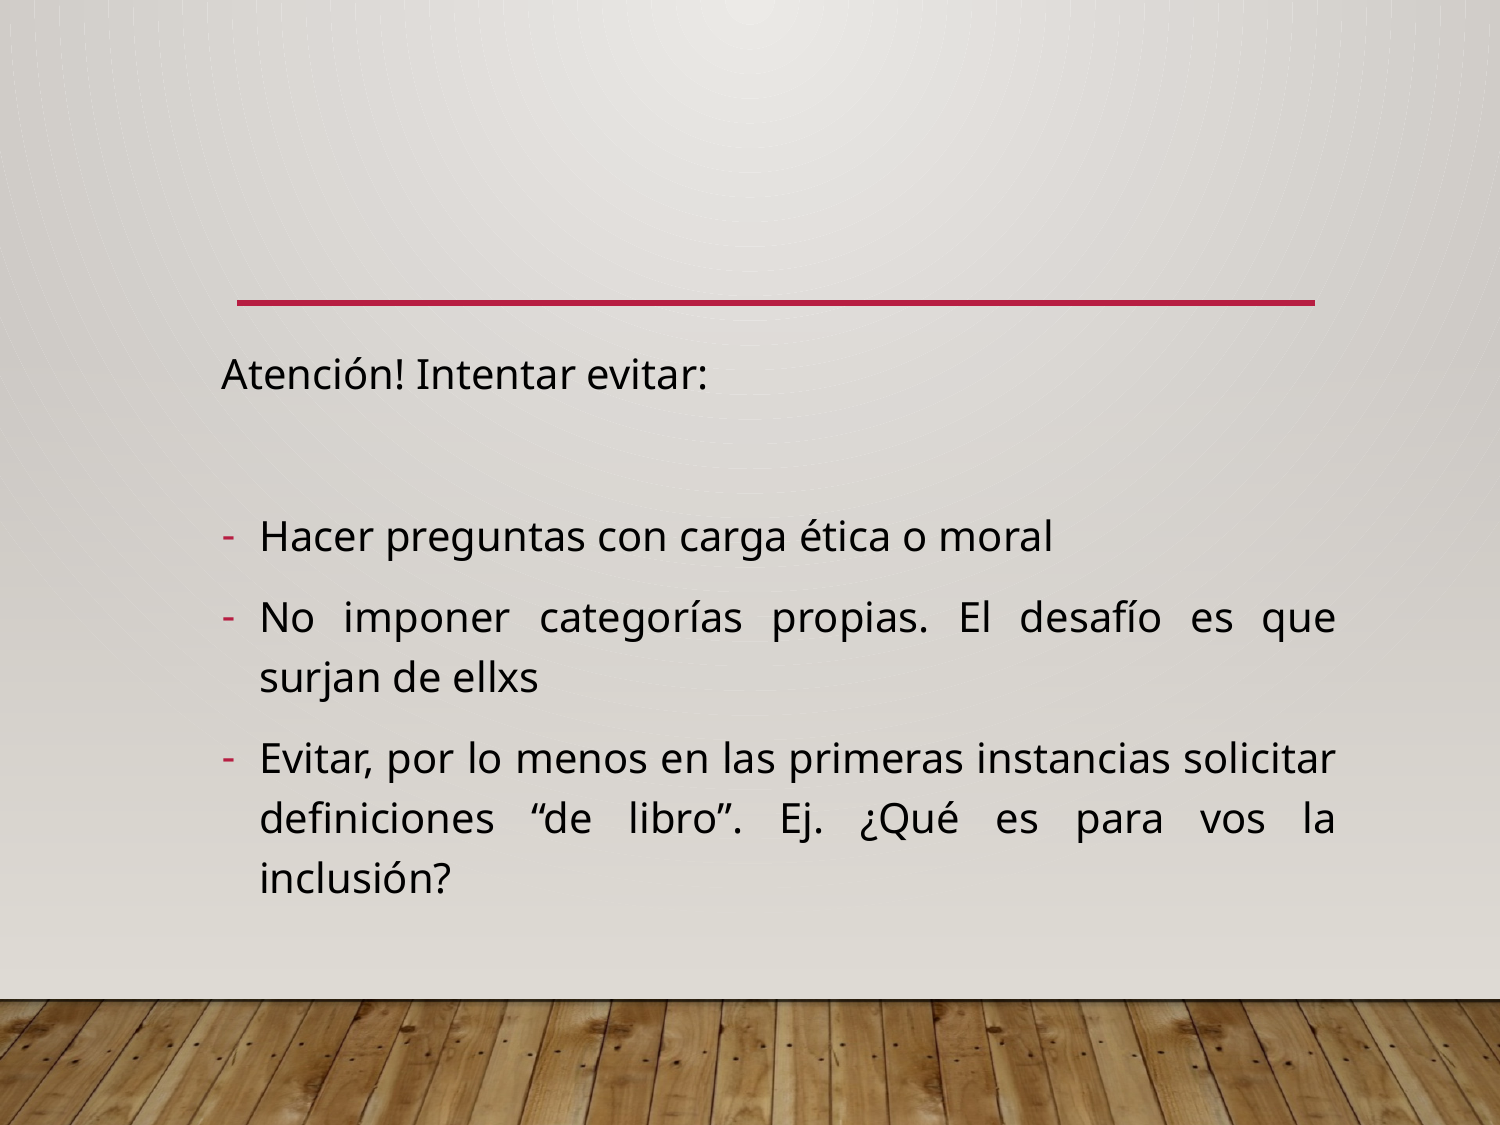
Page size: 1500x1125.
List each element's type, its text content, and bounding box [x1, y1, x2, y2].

list Atención! Intentar evitar: Hacer preguntas con carga ética o moral No imponer categorías propias. El desafío es que surjan de ellxs Evitar, por lo menos en las primeras instancias solicitar definiciones “de libro”. Ej. ¿Qué es para vos la inclusión? [206, 330, 1353, 917]
picture [0, 999, 1500, 1125]
